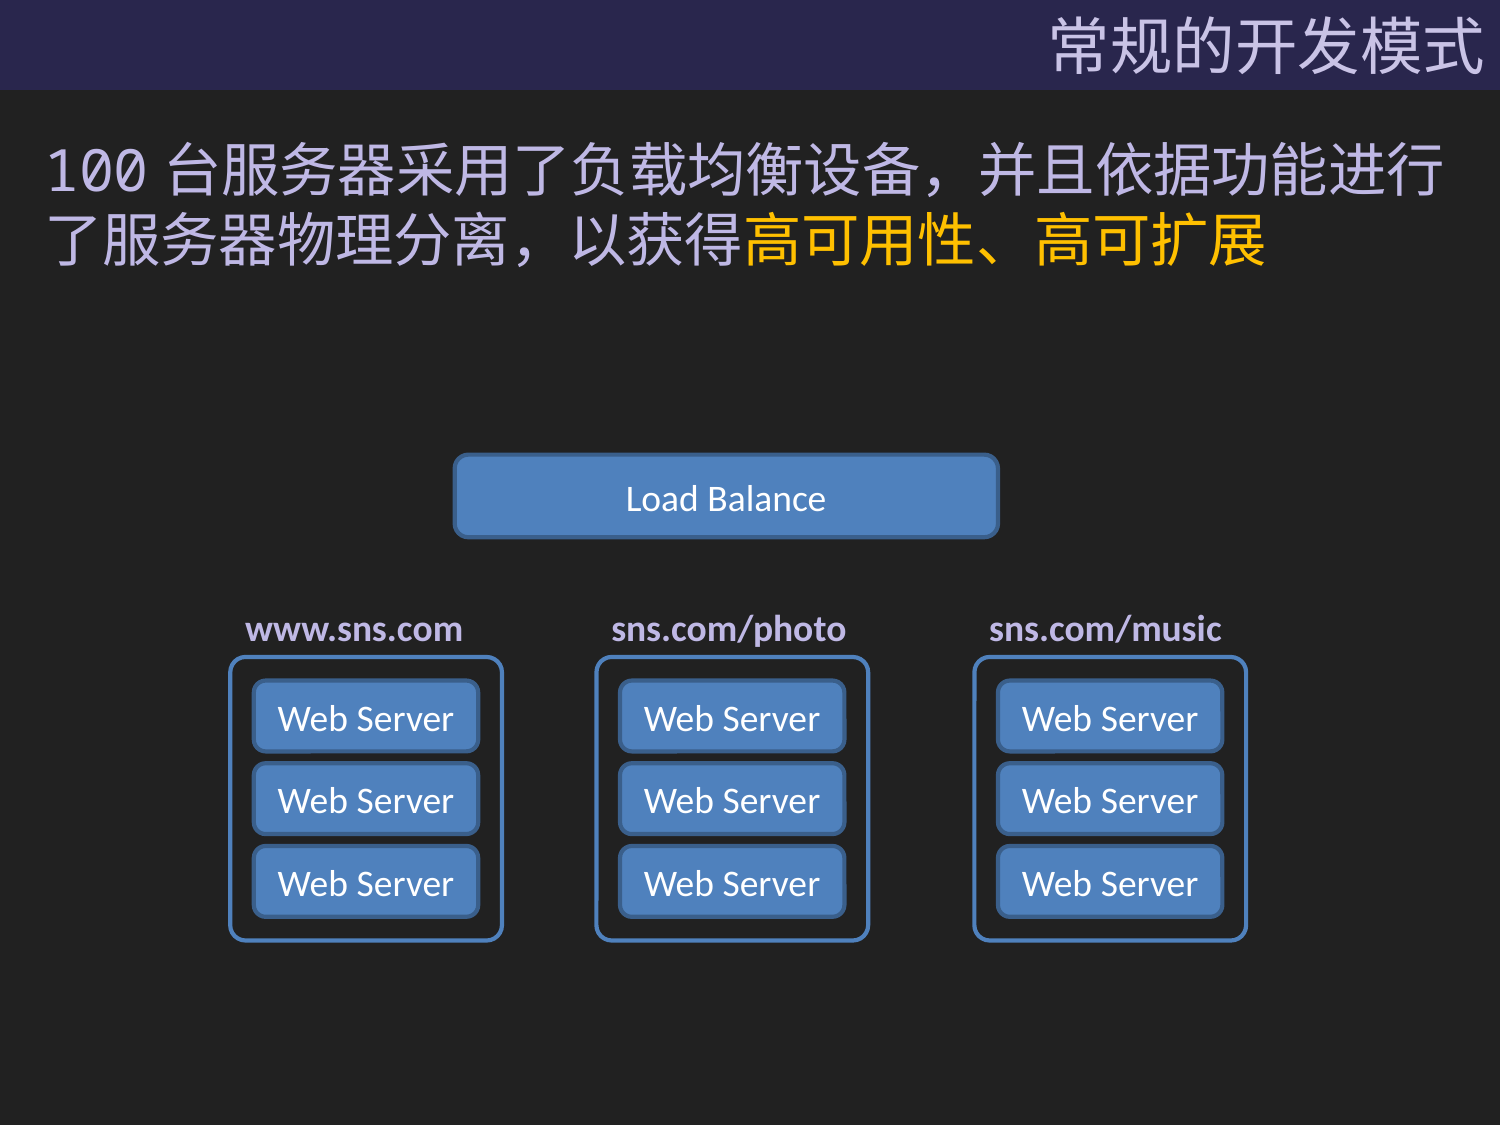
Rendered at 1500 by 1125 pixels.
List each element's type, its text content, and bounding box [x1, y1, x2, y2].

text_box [596, 596, 881, 941]
title 常规的开发模式 [0, 0, 1500, 90]
list 100台服务器采用了负载均衡设备，并且依据功能进行了服务器物理分离，以获得高可用性、高可扩展 [29, 125, 1471, 1094]
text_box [229, 596, 503, 941]
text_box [974, 596, 1247, 941]
text_box Load Balance [452, 452, 1001, 540]
